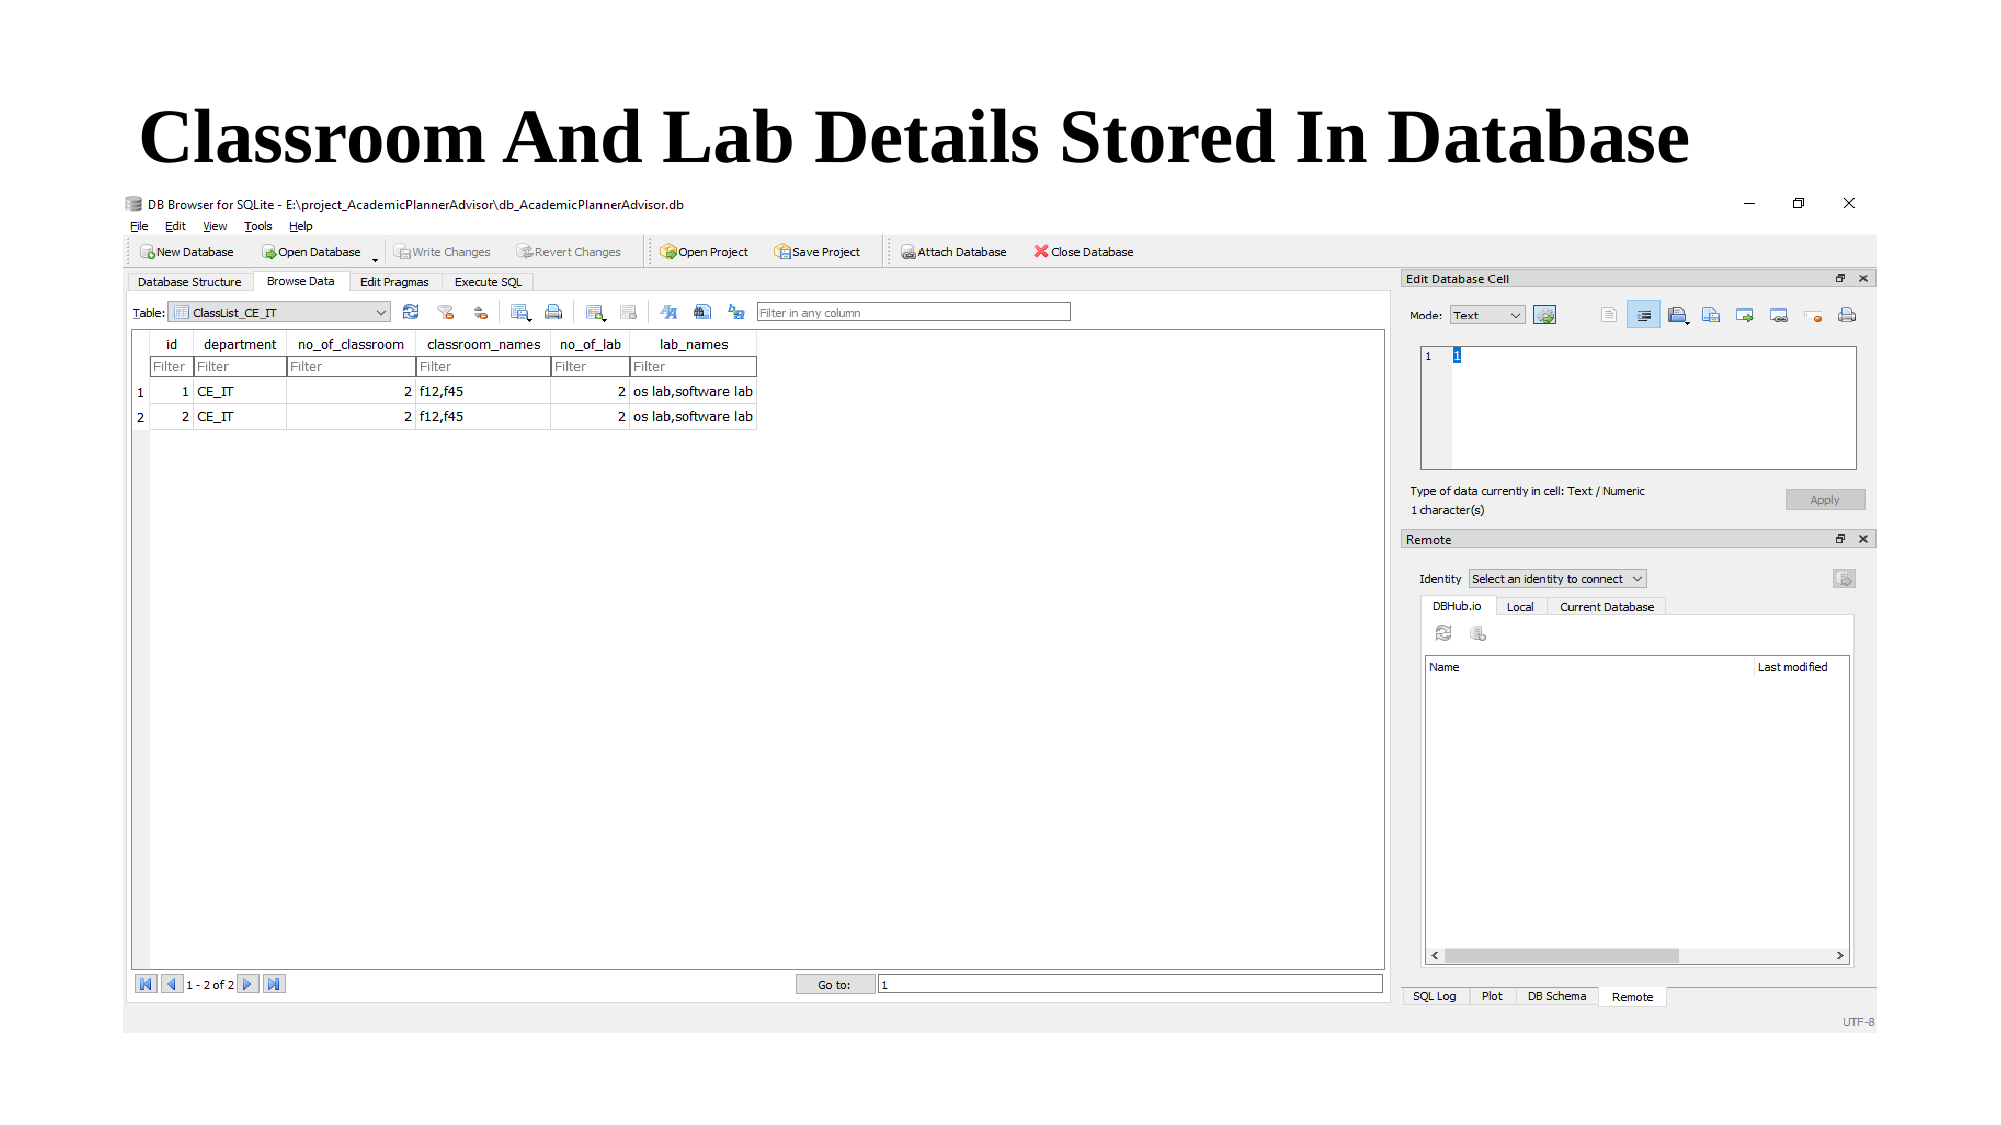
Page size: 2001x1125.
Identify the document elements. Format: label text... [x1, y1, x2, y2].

picture [123, 193, 1877, 1033]
title Classroom And Lab Details Stored In Database [123, 59, 1849, 193]
